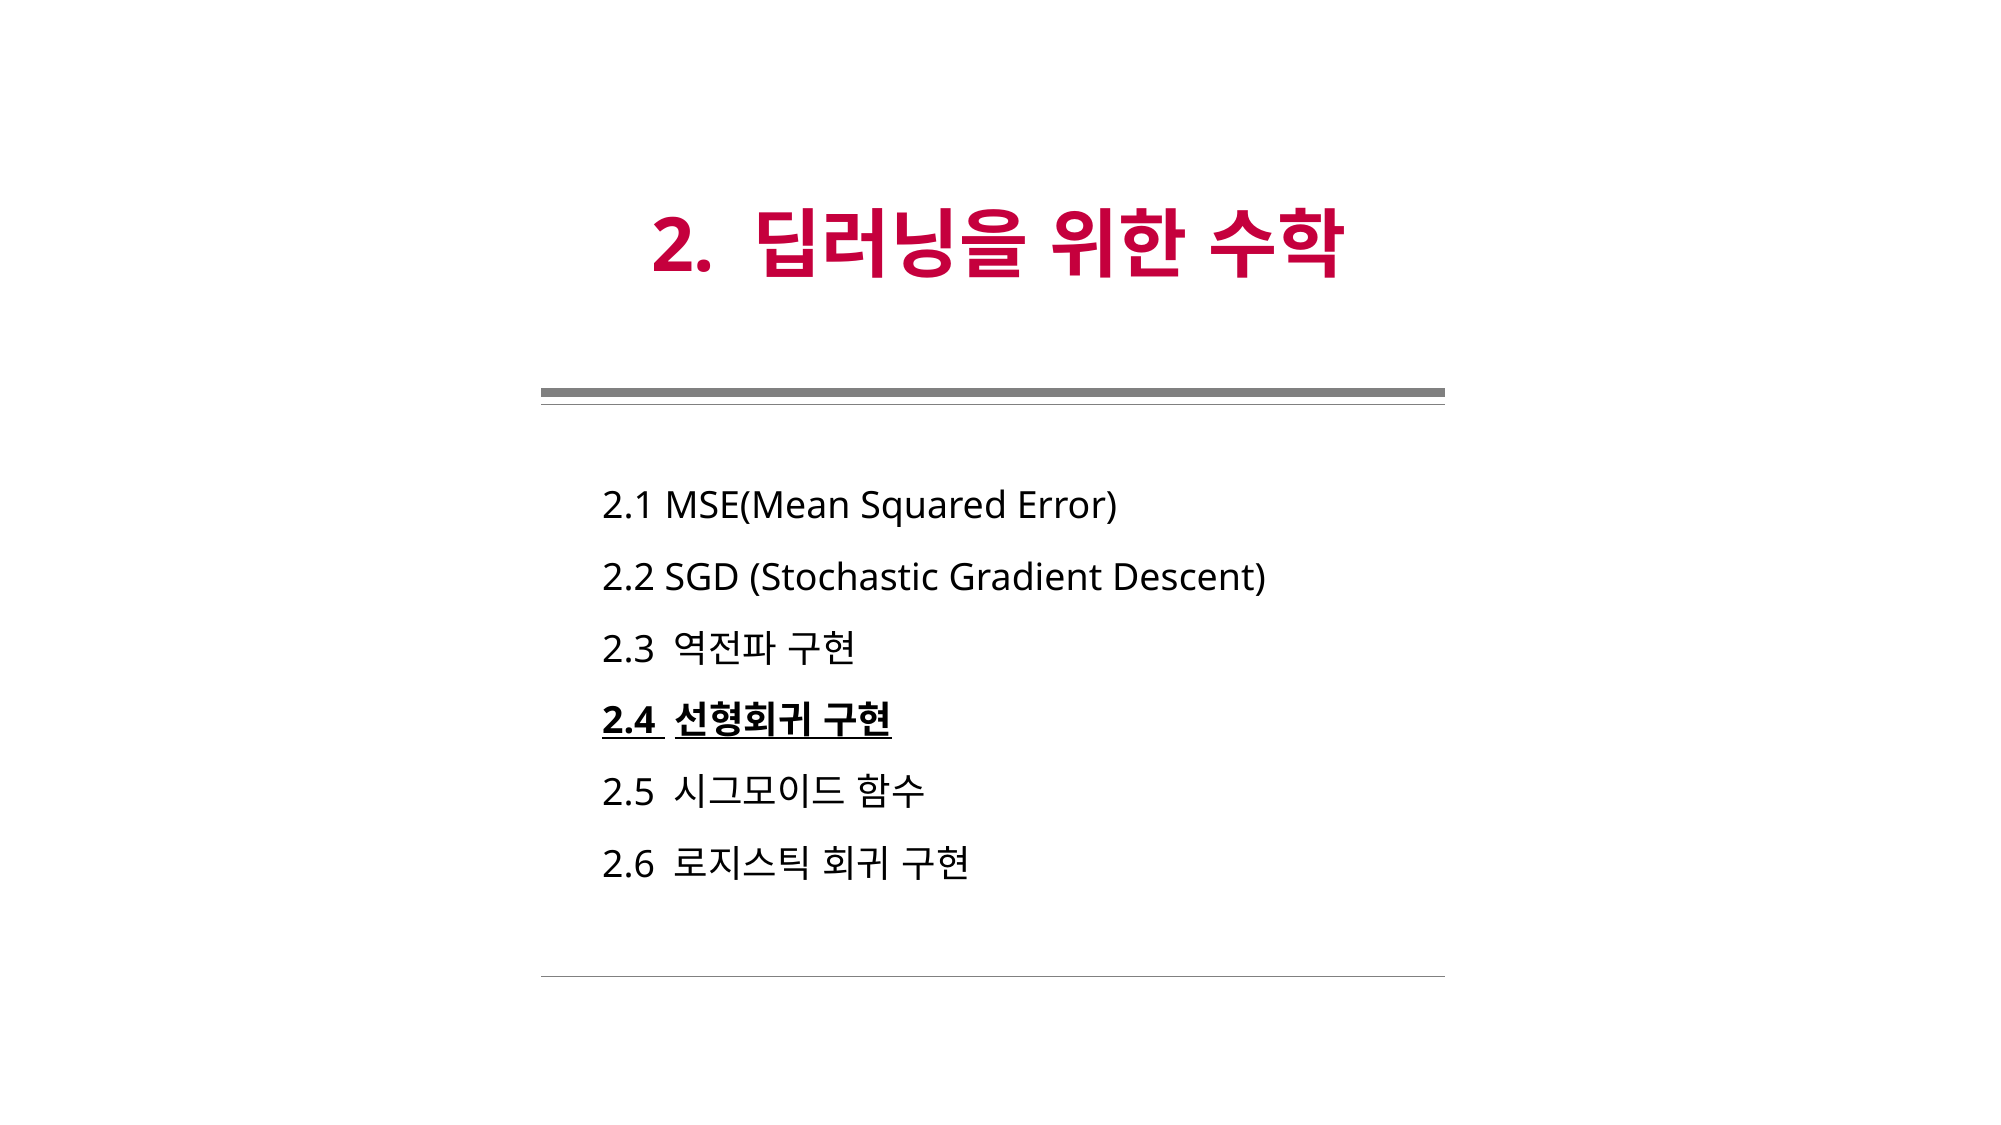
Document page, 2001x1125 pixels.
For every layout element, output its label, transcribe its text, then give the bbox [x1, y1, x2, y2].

text_box 2. 딥러닝을 위한 수학 [432, 183, 1566, 299]
text_box 2.1 MSE(Mean Squared Error) 2.2 SGD (Stochastic Gradient Descent) 2.3 역전파 구현 2.4 선형회귀 구현 2.5 시그모이드 함수 2.6 로지스틱 회귀 구현 [587, 451, 1443, 892]
